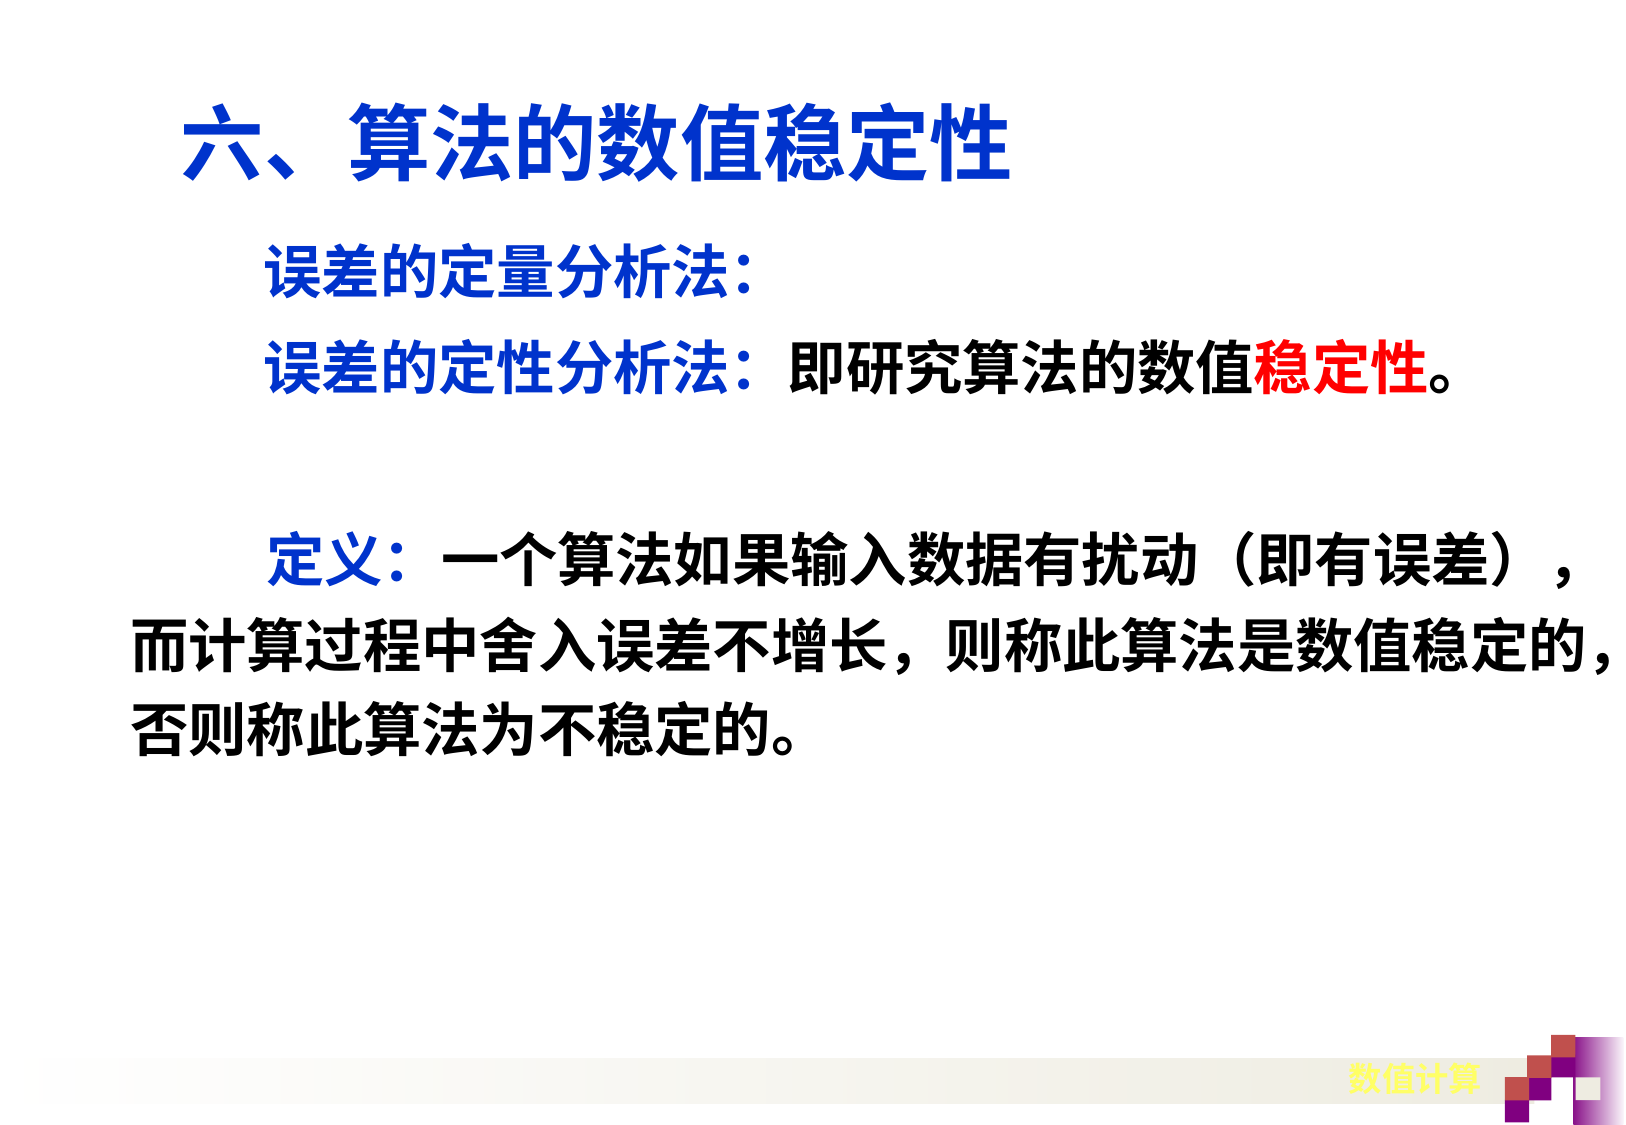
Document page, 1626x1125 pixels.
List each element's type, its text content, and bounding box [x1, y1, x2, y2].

text_box 误差的定量分析法： [249, 227, 803, 313]
text_box 误差的定性分析法：即研究算法的数值稳定性。 [112, 315, 1562, 410]
title 六、算法的数值稳定性 [56, 62, 1138, 221]
text_box 定义：一个算法如果输入数据有扰动（即有误差），而计算过程中舍入误差不增长，则称此算法是数值稳定的，否则称此算法为不稳定的。 [115, 491, 1625, 771]
